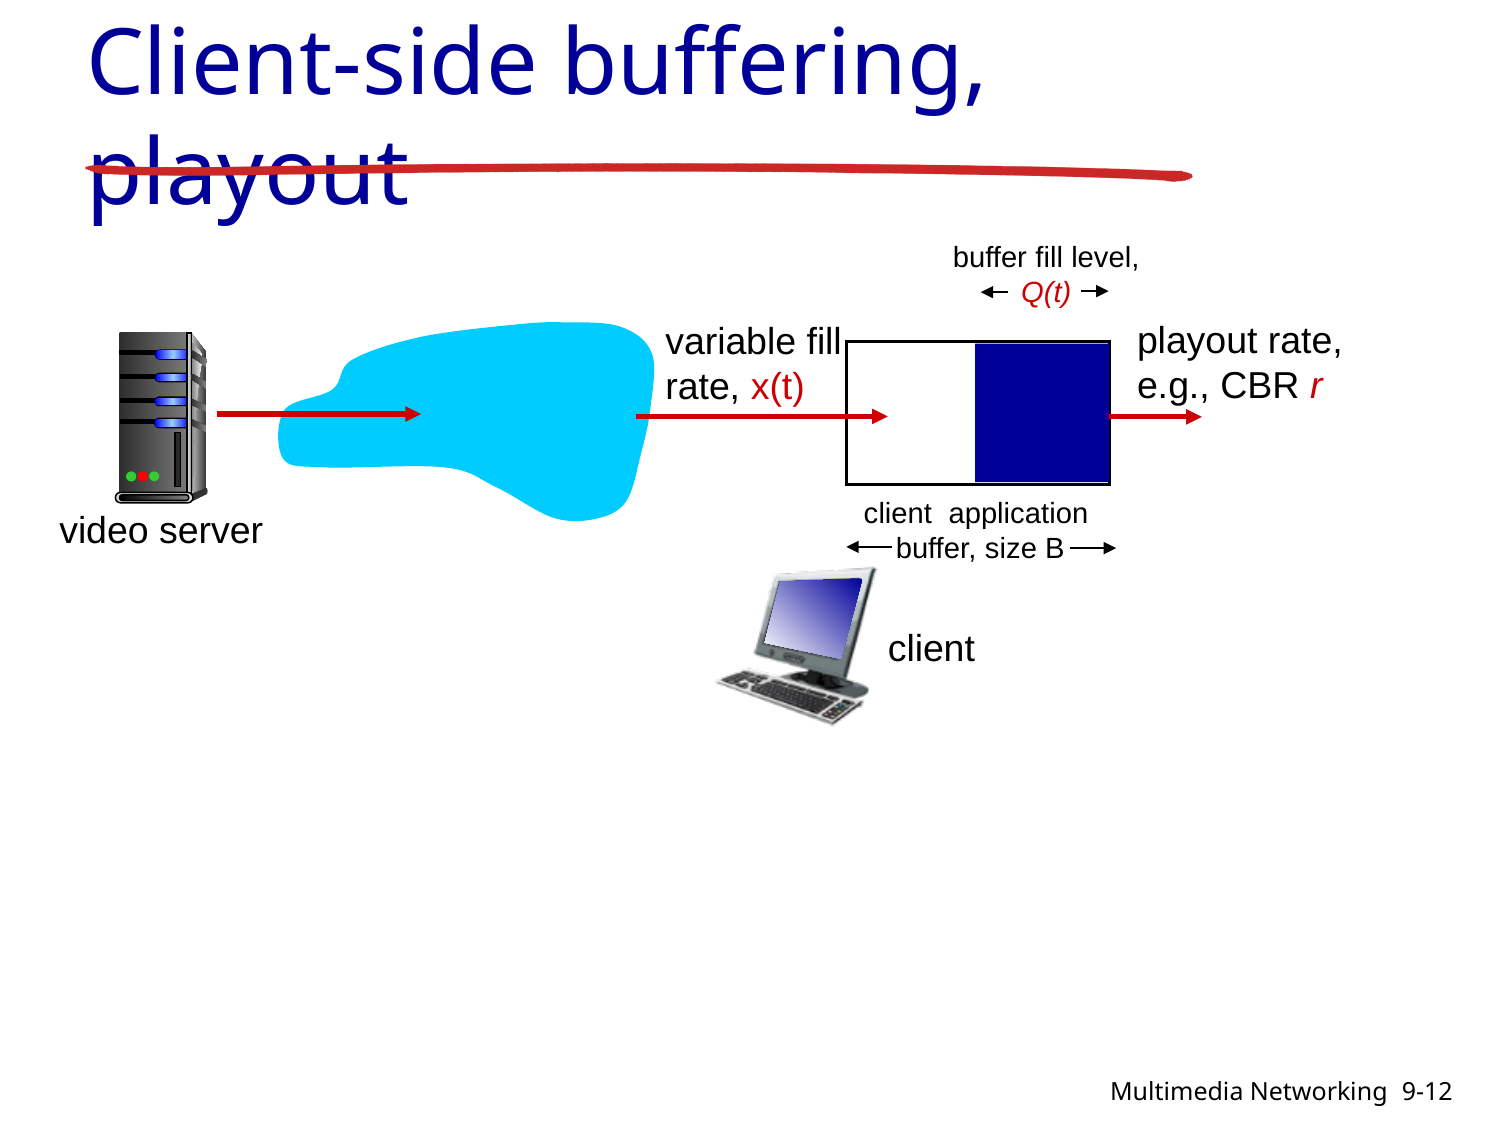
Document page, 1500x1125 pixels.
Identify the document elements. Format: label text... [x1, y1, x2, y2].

picture [80, 158, 1206, 187]
title Client-side buffering, playout [71, 18, 1347, 207]
text_box video server [44, 499, 279, 559]
footer Multimedia Networking [1079, 1067, 1403, 1110]
text_box buffer fill level, Q(t) [929, 231, 1164, 316]
text_box playout rate, e.g., CBR r [1122, 308, 1358, 414]
text_box variable fill rate, x(t) [650, 309, 868, 415]
text_box [278, 322, 650, 522]
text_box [115, 332, 208, 504]
text_box [975, 343, 1109, 483]
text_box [678, 561, 881, 738]
text_box client application buffer, size B [844, 486, 1117, 572]
text_box [846, 341, 1110, 485]
text_box client [885, 616, 991, 677]
slide_number 9-12 [1387, 1068, 1500, 1113]
